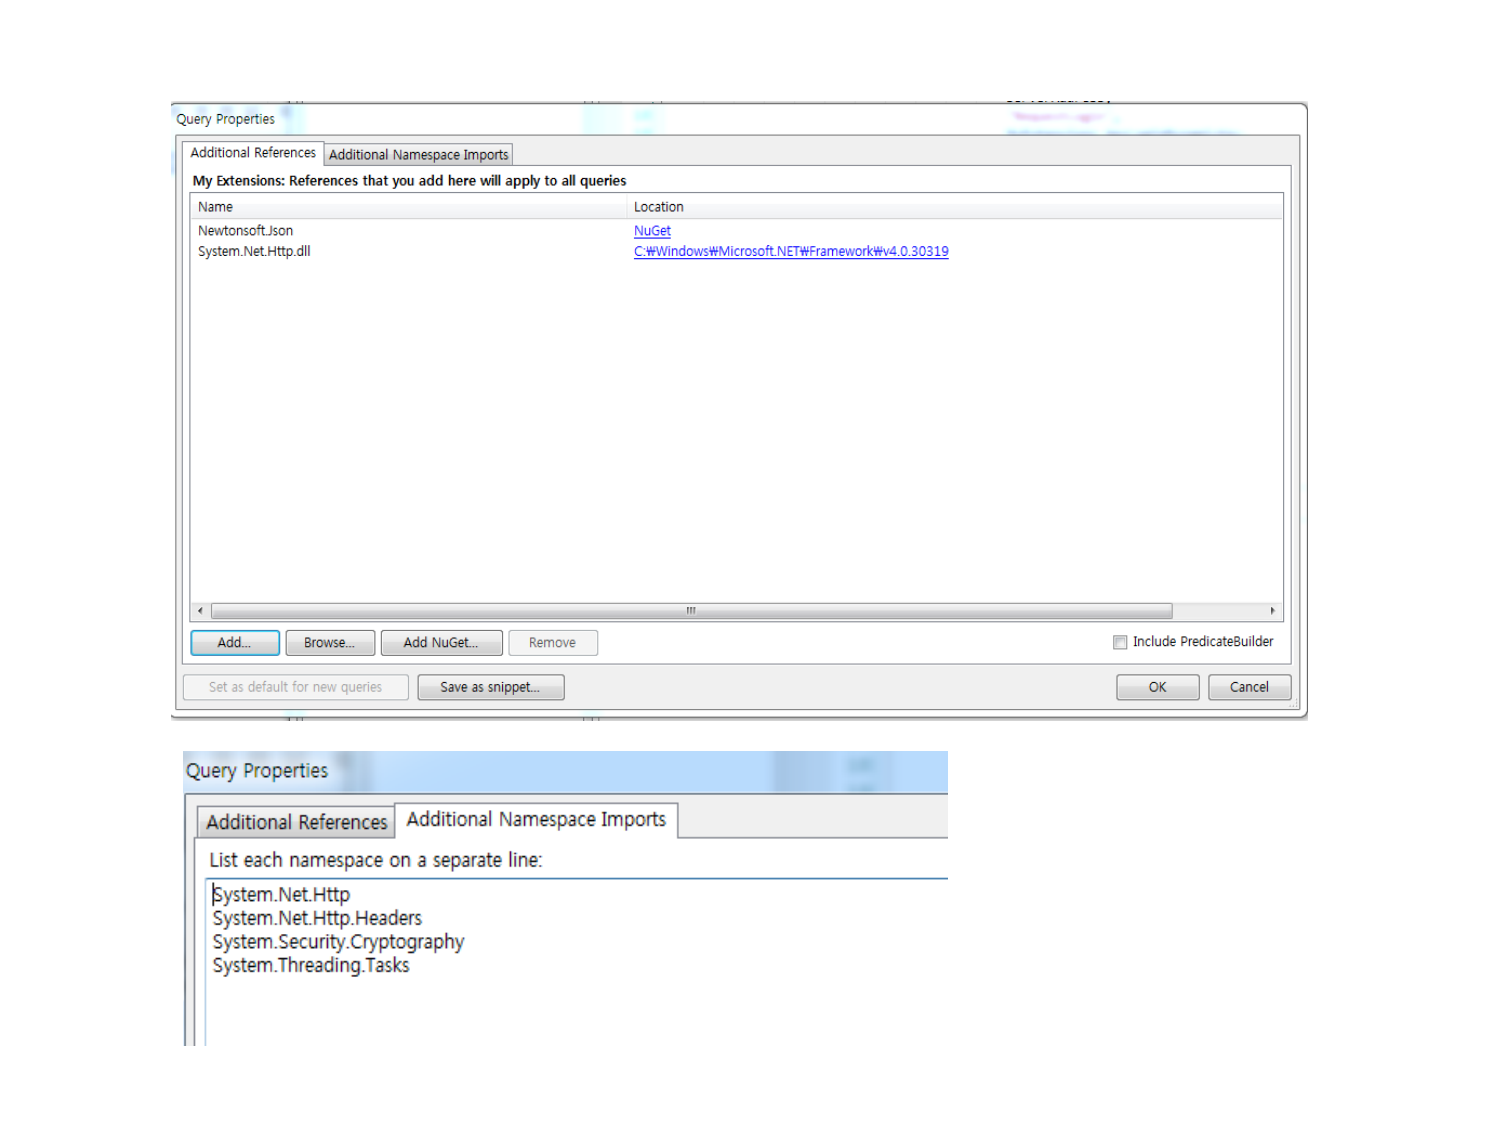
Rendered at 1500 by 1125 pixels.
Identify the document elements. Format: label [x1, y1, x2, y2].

picture [182, 751, 948, 1046]
picture [170, 101, 1308, 721]
